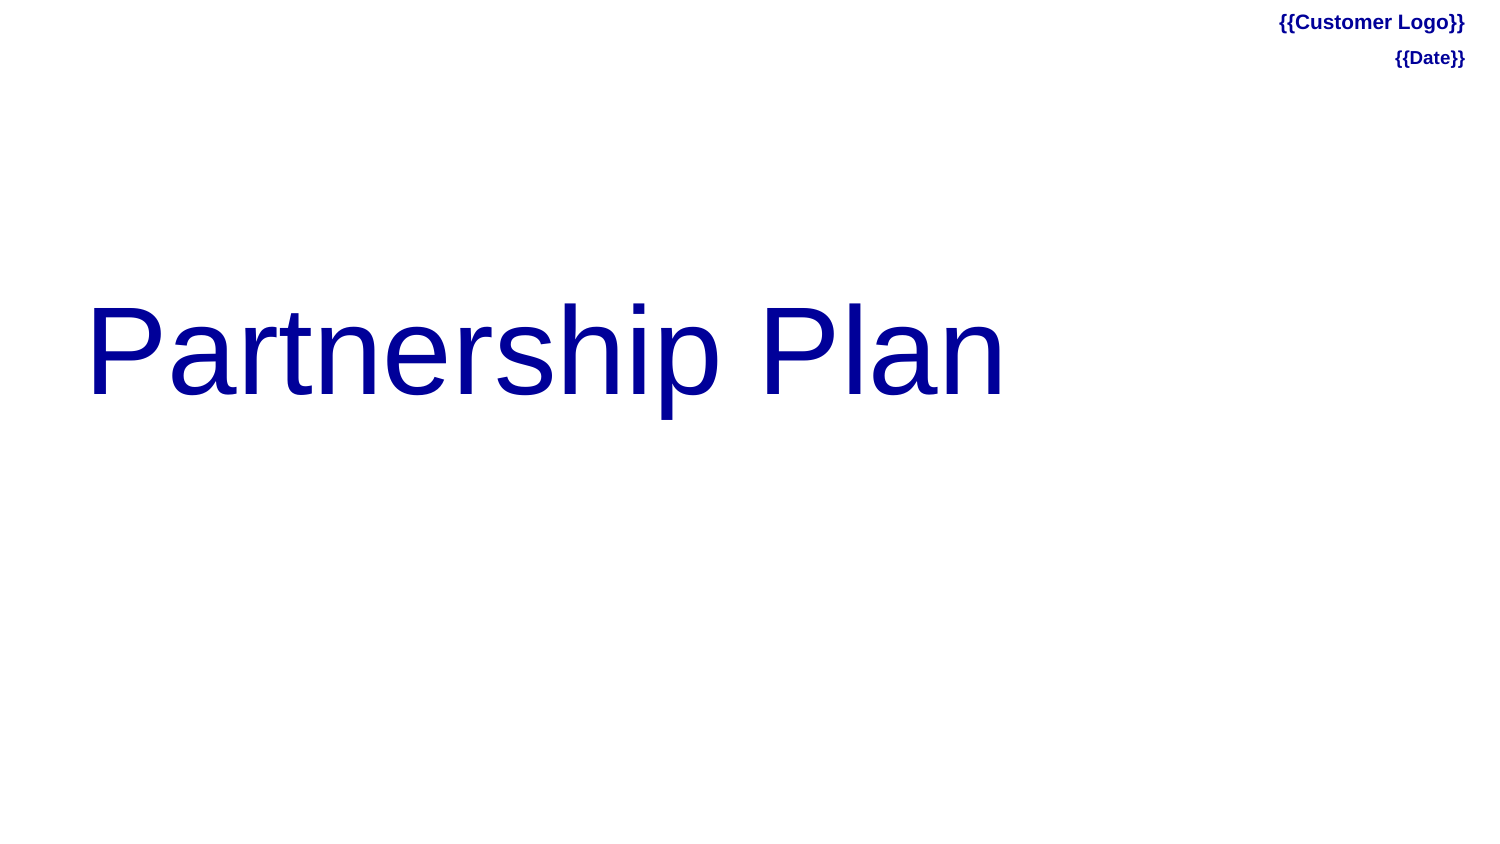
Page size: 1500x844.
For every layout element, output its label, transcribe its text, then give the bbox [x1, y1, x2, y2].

text_box {{Date}} [1272, 39, 1472, 78]
title Partnership Plan [73, 286, 1452, 360]
text_box {{Customer Logo}} [1225, 4, 1472, 43]
